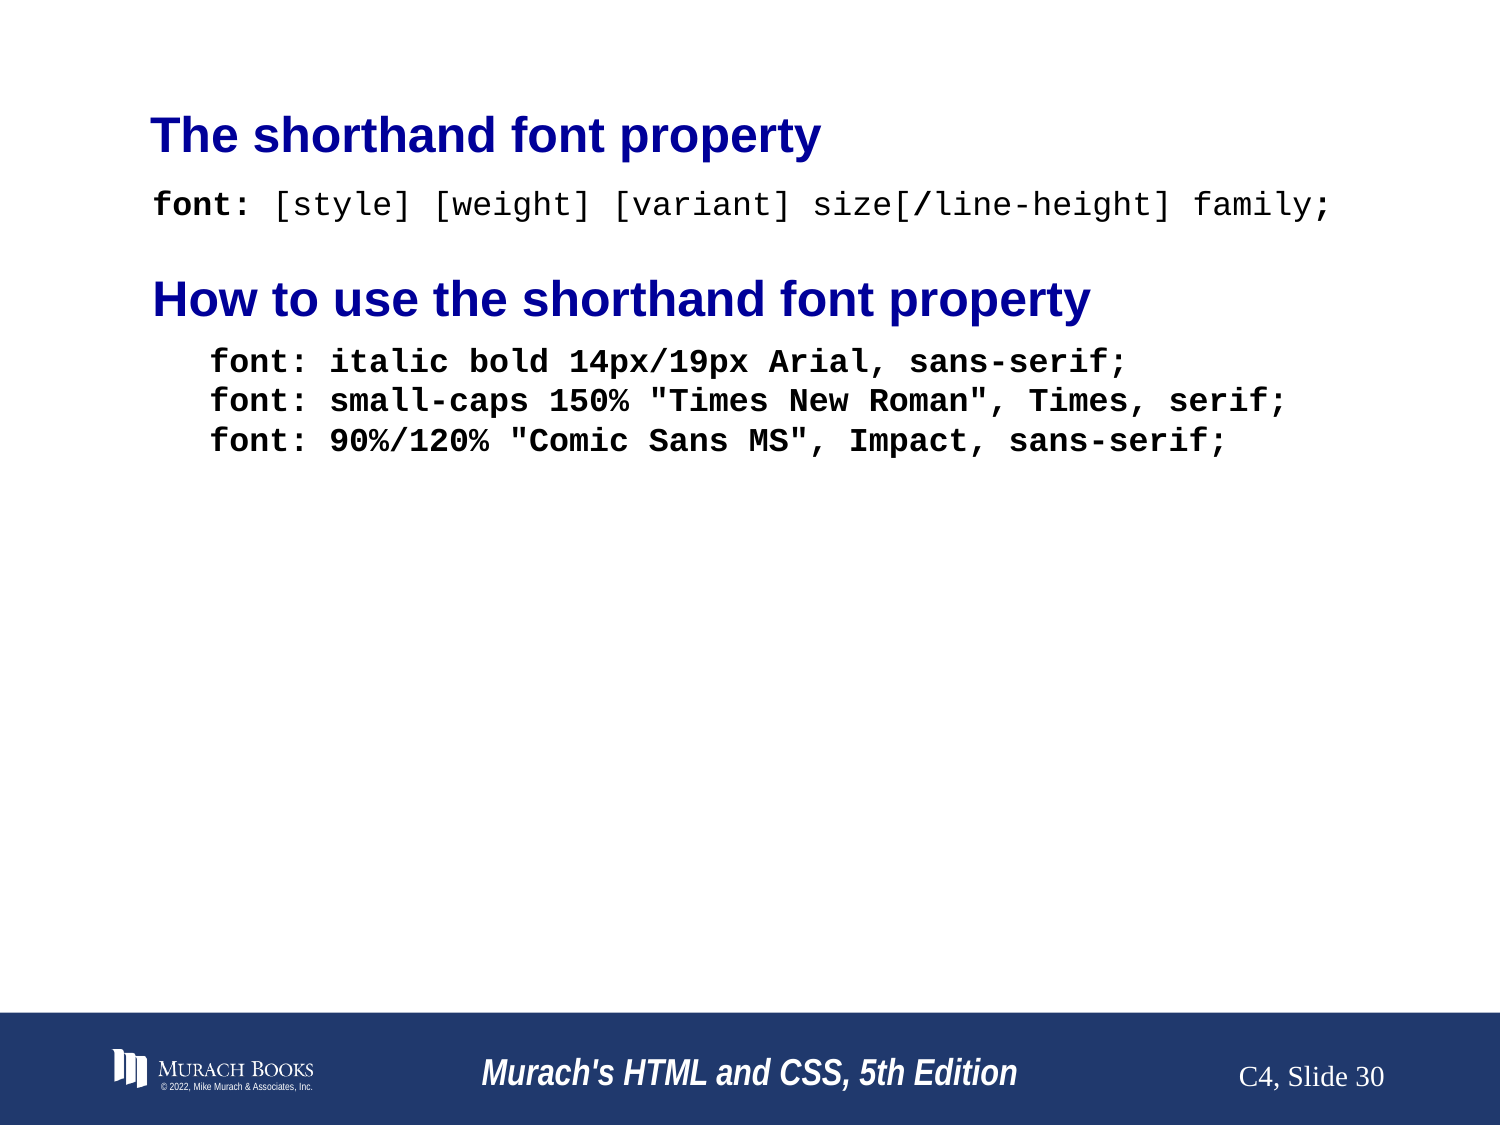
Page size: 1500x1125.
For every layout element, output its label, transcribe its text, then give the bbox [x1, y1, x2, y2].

list font: [style] [weight] [variant] size[/line-height] family; How to use the shorthand font property font: italic bold 14px/19px Arial, sans-serif; font: small-caps 150% "Times New Roman", Times, serif; font: 90%/120% "Comic Sans MS", Impact, sans-serif; [137, 174, 1350, 975]
title The shorthand font property [150, 38, 1350, 174]
slide_number Murach's HTML and CSS, 5th Edition [463, 1025, 1050, 1100]
footer © 2022, Mike Murach & Associates, Inc. [12, 1025, 463, 1100]
slide_number C4, Slide ‹#› [1087, 1025, 1400, 1100]
